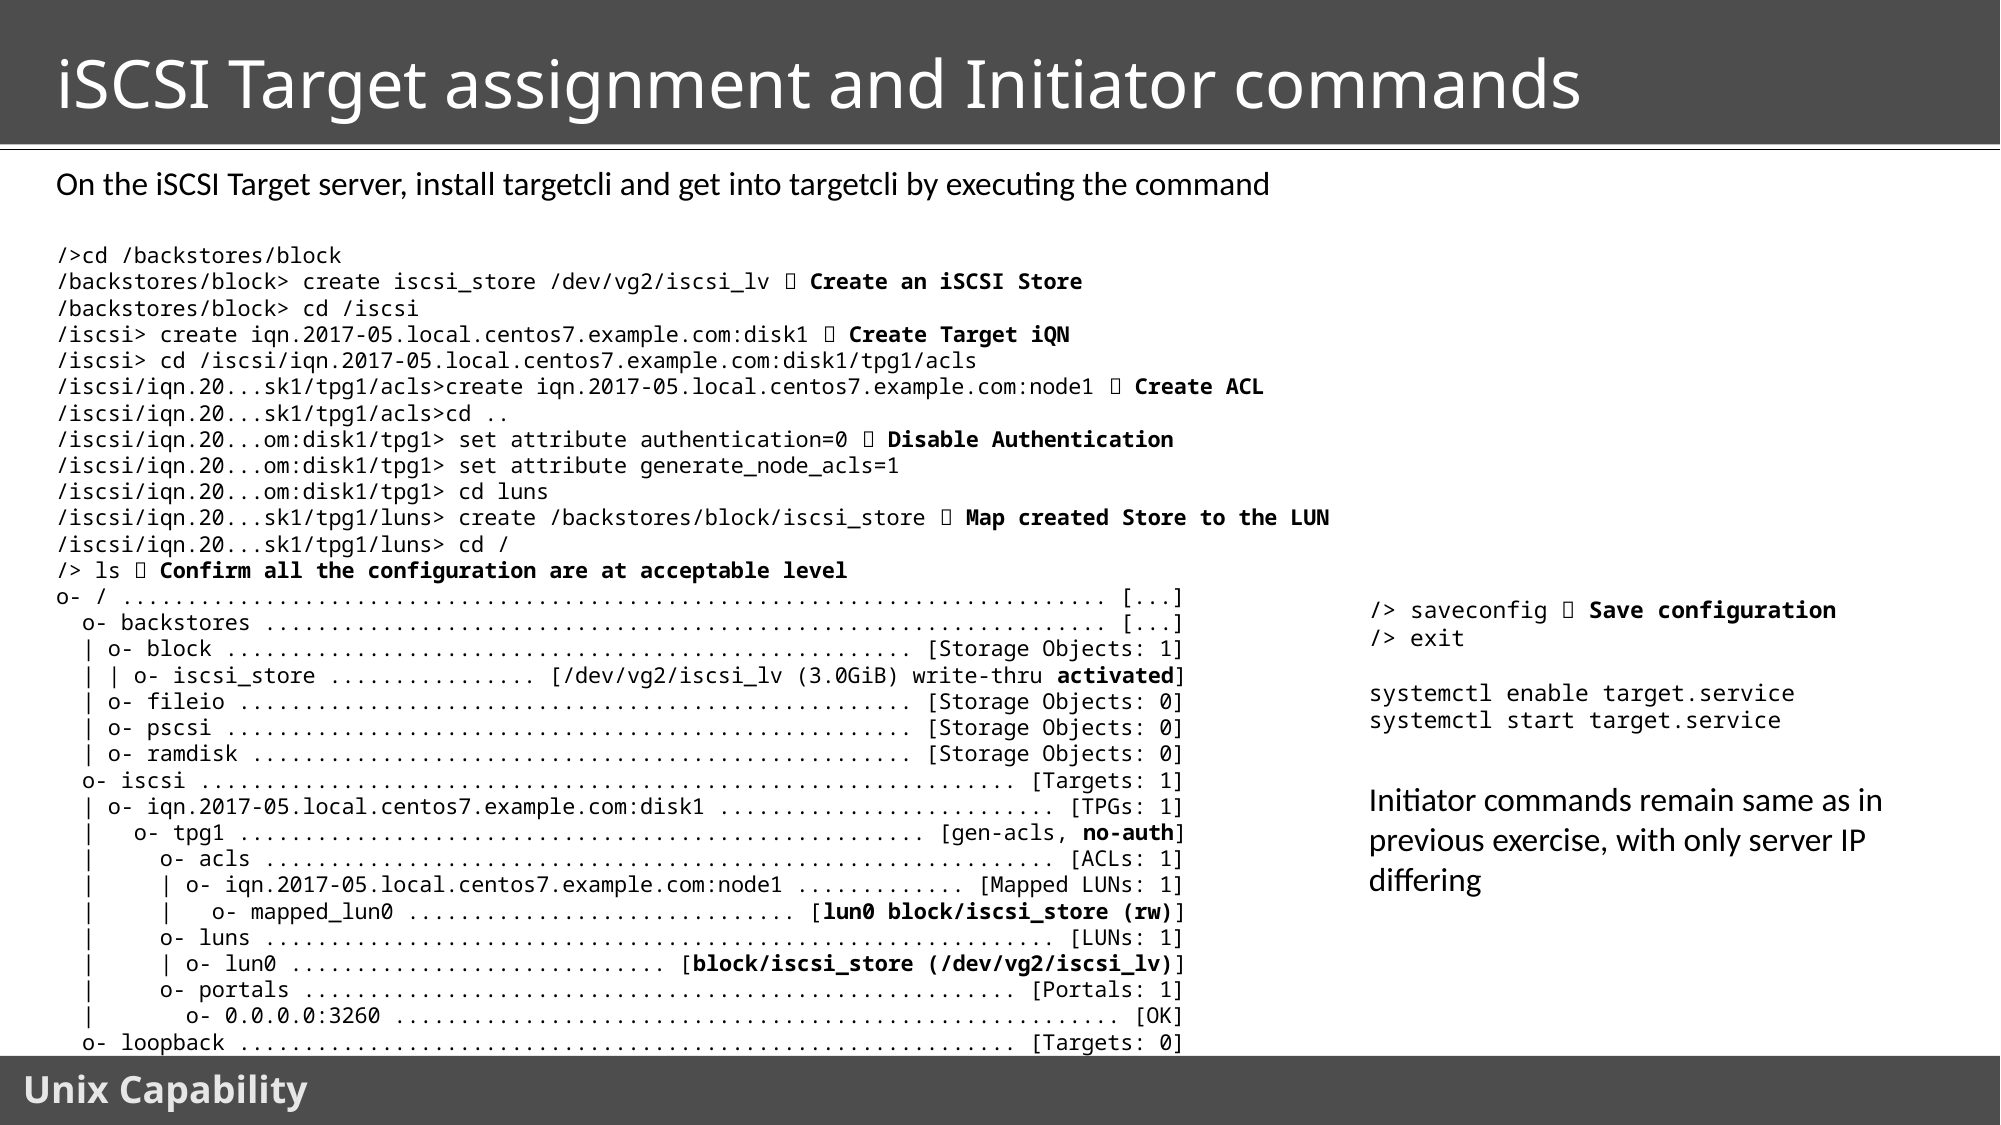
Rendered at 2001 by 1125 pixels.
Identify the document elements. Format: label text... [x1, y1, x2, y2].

text_box On the iSCSI Target server, install targetcli and get into targetcli by executing the command />cd /backstores/block /backstores/block> create iscsi_store /dev/vg2/iscsi_lv  Create an iSCSI Store /backstores/block> cd /iscsi /iscsi> create iqn.2017-05.local.centos7.example.com:disk1  Create Target iQN /iscsi> cd /iscsi/iqn.2017-05.local.centos7.example.com:disk1/tpg1/acls /iscsi/iqn.20...sk1/tpg1/acls>create iqn.2017-05.local.centos7.example.com:node1  Create ACL /iscsi/iqn.20...sk1/tpg1/acls>cd .. /iscsi/iqn.20...om:disk1/tpg1> set attribute authentication=0  Disable Authentication /iscsi/iqn.20...om:disk1/tpg1> set attribute generate_node_acls=1 /iscsi/iqn.20...om:disk1/tpg1> cd luns /iscsi/iqn.20...sk1/tpg1/luns> create /backstores/block/iscsi_store  Map created Store to the LUN /iscsi/iqn.20...sk1/tpg1/luns> cd / /> ls  Confirm all the configuration are at acceptable level o- / ............................................................................ [...] o- backstores ................................................................. [...] | o- block ..................................................... [Storage Objects: 1] | | o- iscsi_store ................ [/dev/vg2/iscsi_lv (3.0GiB) write-thru activated] | o- fileio .................................................... [Storage Objects: 0] | o- pscsi ..................................................... [Storage Objects: 0] | o- ramdisk ................................................... [Storage Objects: 0] o- iscsi ............................................................... [Targets: 1] | o- iqn.2017-05.local.centos7.example.com:disk1 .......................... [TPGs: 1] | o- tpg1 ..................................................... [gen-acls, no-auth] | o- acls ............................................................. [ACLs: 1] | | o- iqn.2017-05.local.centos7.example.com:node1 ............. [Mapped LUNs: 1] | | o- mapped_lun0 .............................. [lun0 block/iscsi_store (rw)] | o- luns ............................................................. [LUNs: 1] | | o- lun0 ............................. [block/iscsi_store (/dev/vg2/iscsi_lv)] | o- portals ....................................................... [Portals: 1] | o- 0.0.0.0:3260 ........................................................ [OK] o- loopback ............................................................ [Targets: 0] [41, 154, 1938, 1062]
text_box /> saveconfig  Save configuration /> exit systemctl enable target.service systemctl start target.service Initiator commands remain same as in previous exercise, with only server IP differing [1354, 588, 1937, 906]
title iSCSI Target assignment and Initiator commands [41, 0, 1938, 154]
